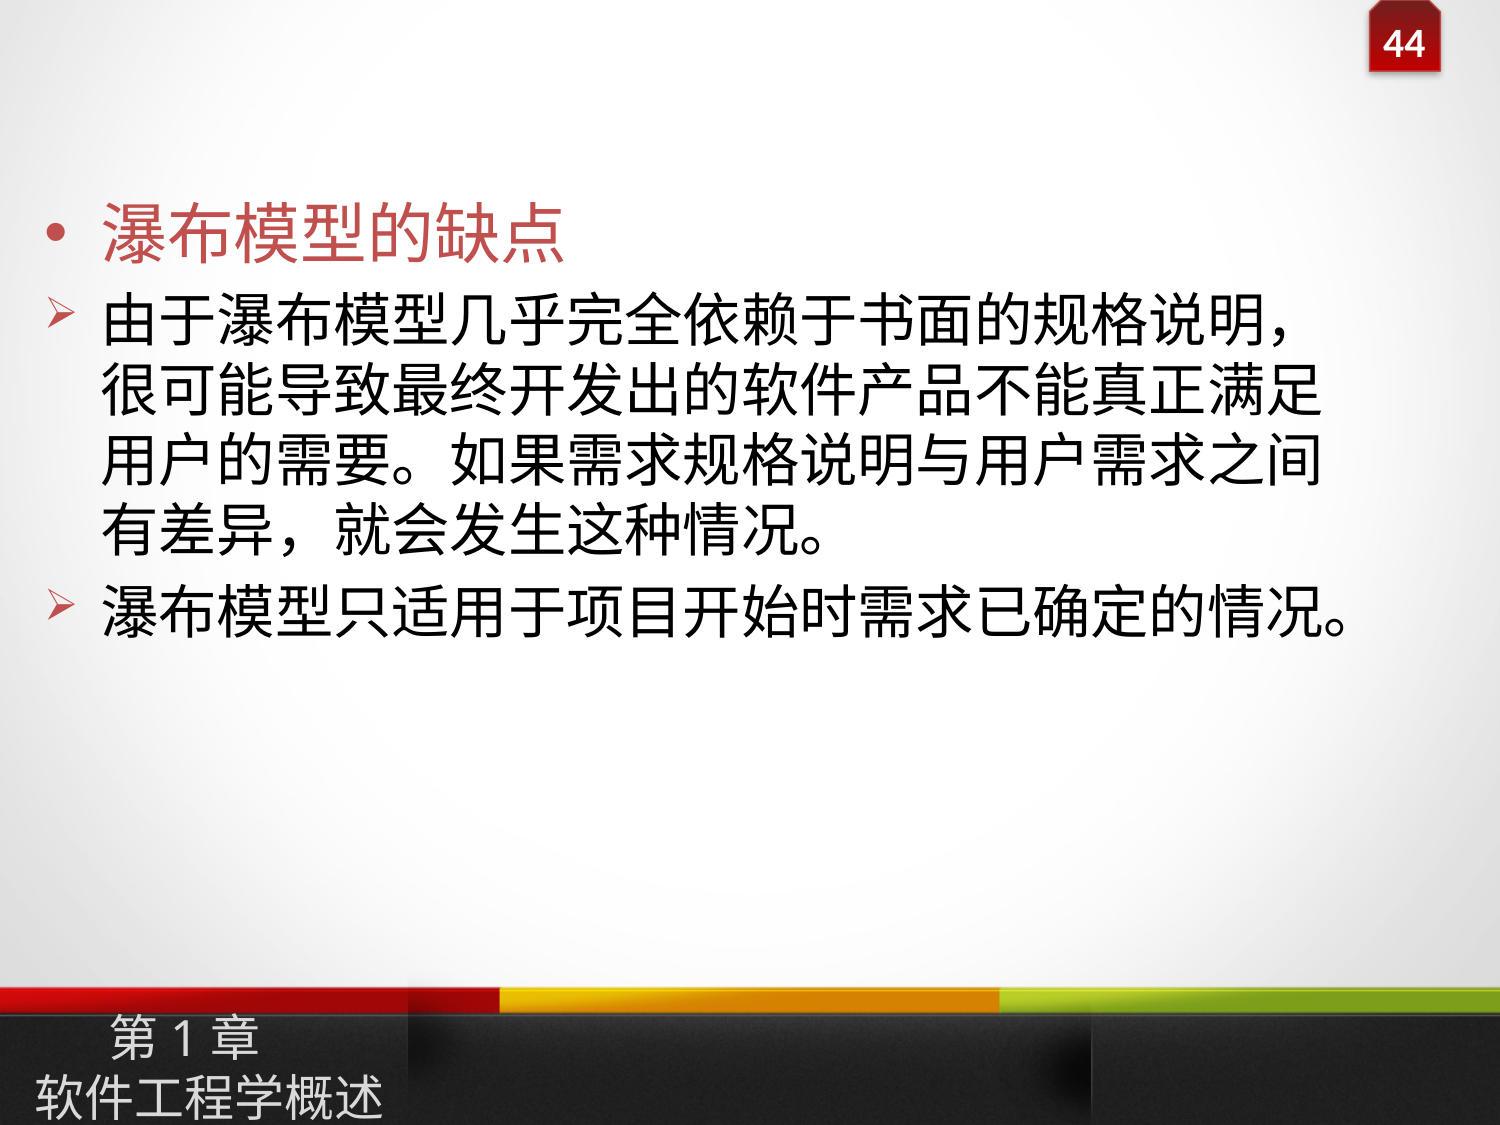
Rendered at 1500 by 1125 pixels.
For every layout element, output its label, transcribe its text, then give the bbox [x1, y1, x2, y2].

picture [0, 0, 1500, 1125]
text_box 瀑布模型的缺点 由于瀑布模型几乎完全依赖于书面的规格说明，很可能导致最终开发出的软件产品不能真正满足用户的需要。如果需求规格说明与用户需求之间有差异，就会发生这种情况。 瀑布模型只适用于项目开始时需求已确定的情况。 [29, 184, 1380, 982]
